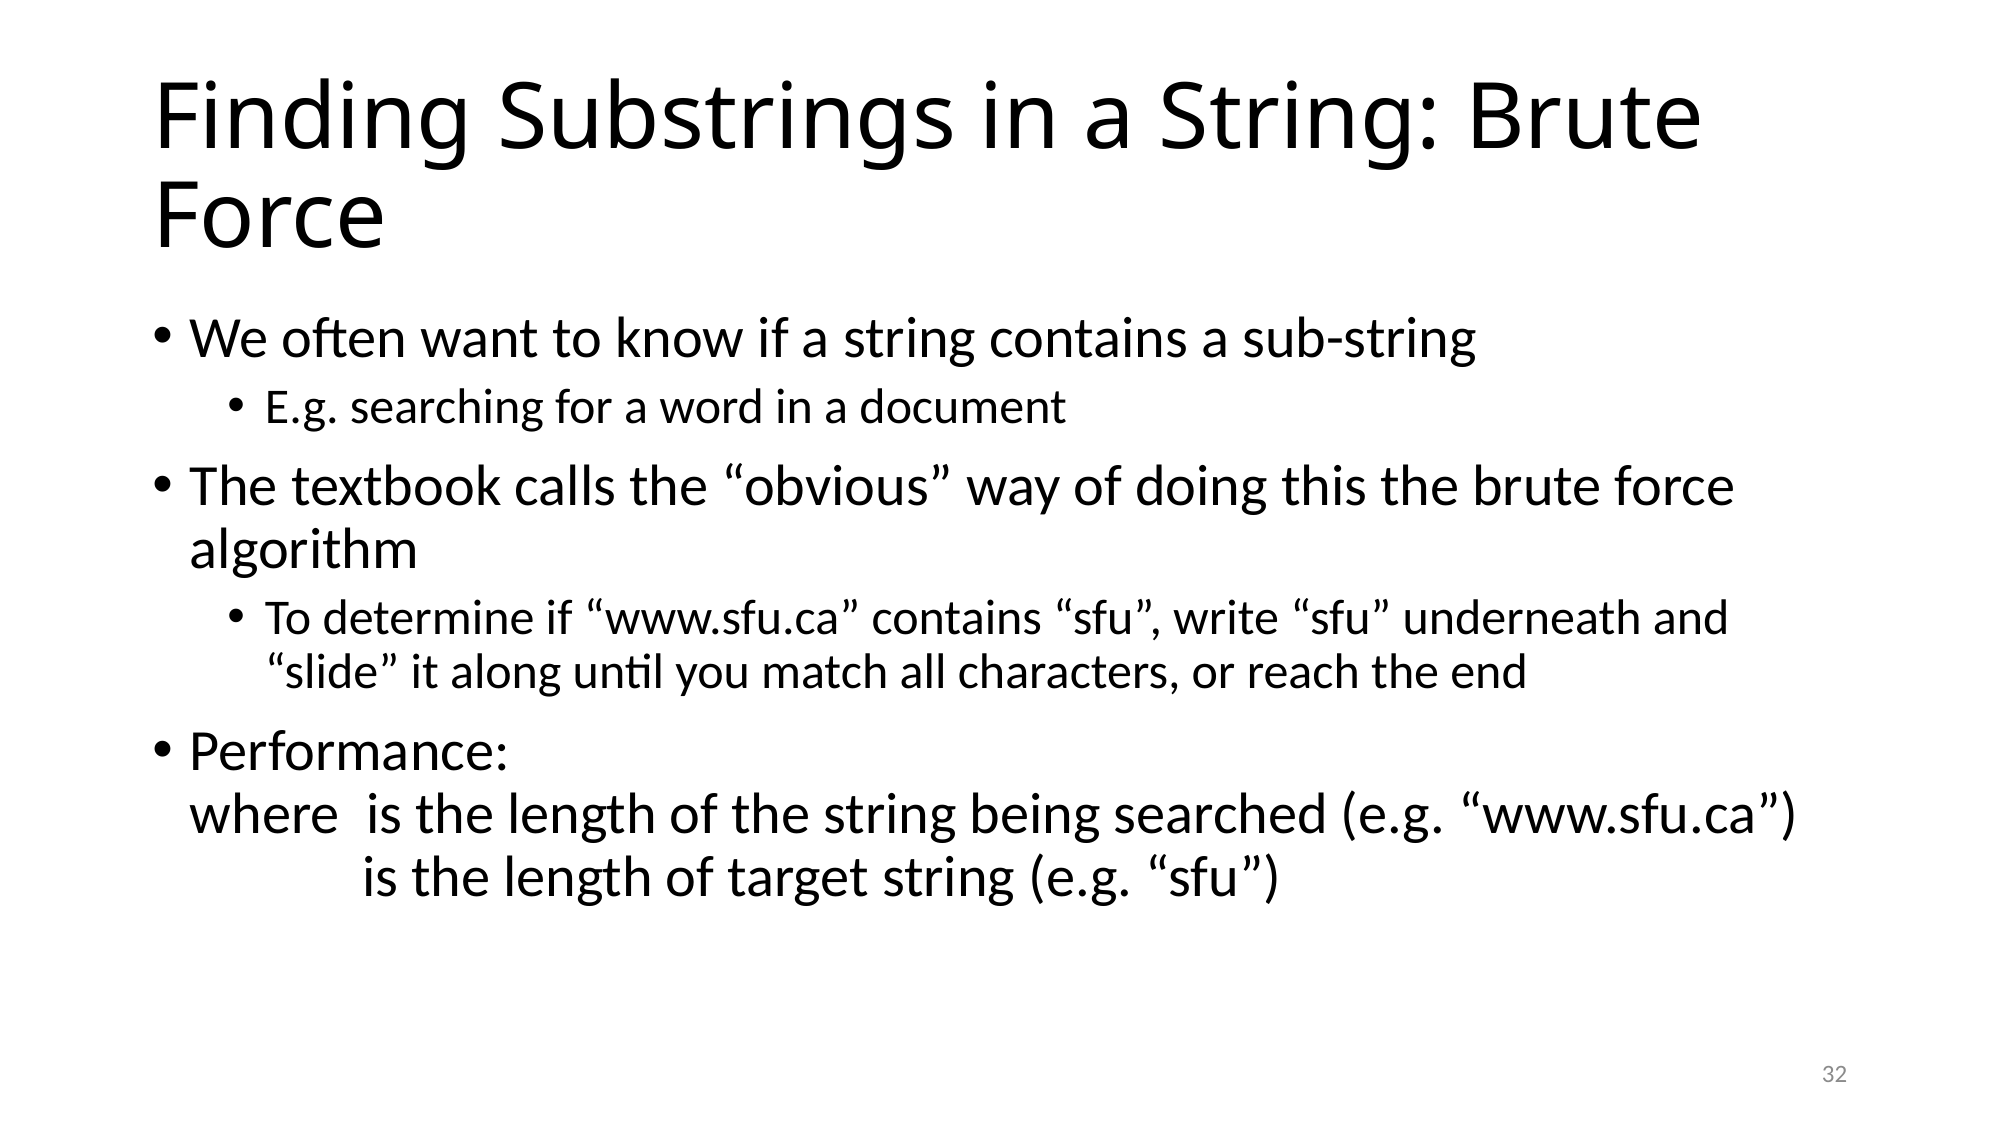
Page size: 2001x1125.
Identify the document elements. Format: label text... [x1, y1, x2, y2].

title Finding Substrings in a String: Brute Force [137, 59, 1863, 278]
slide_number 32 [1412, 1042, 1863, 1103]
